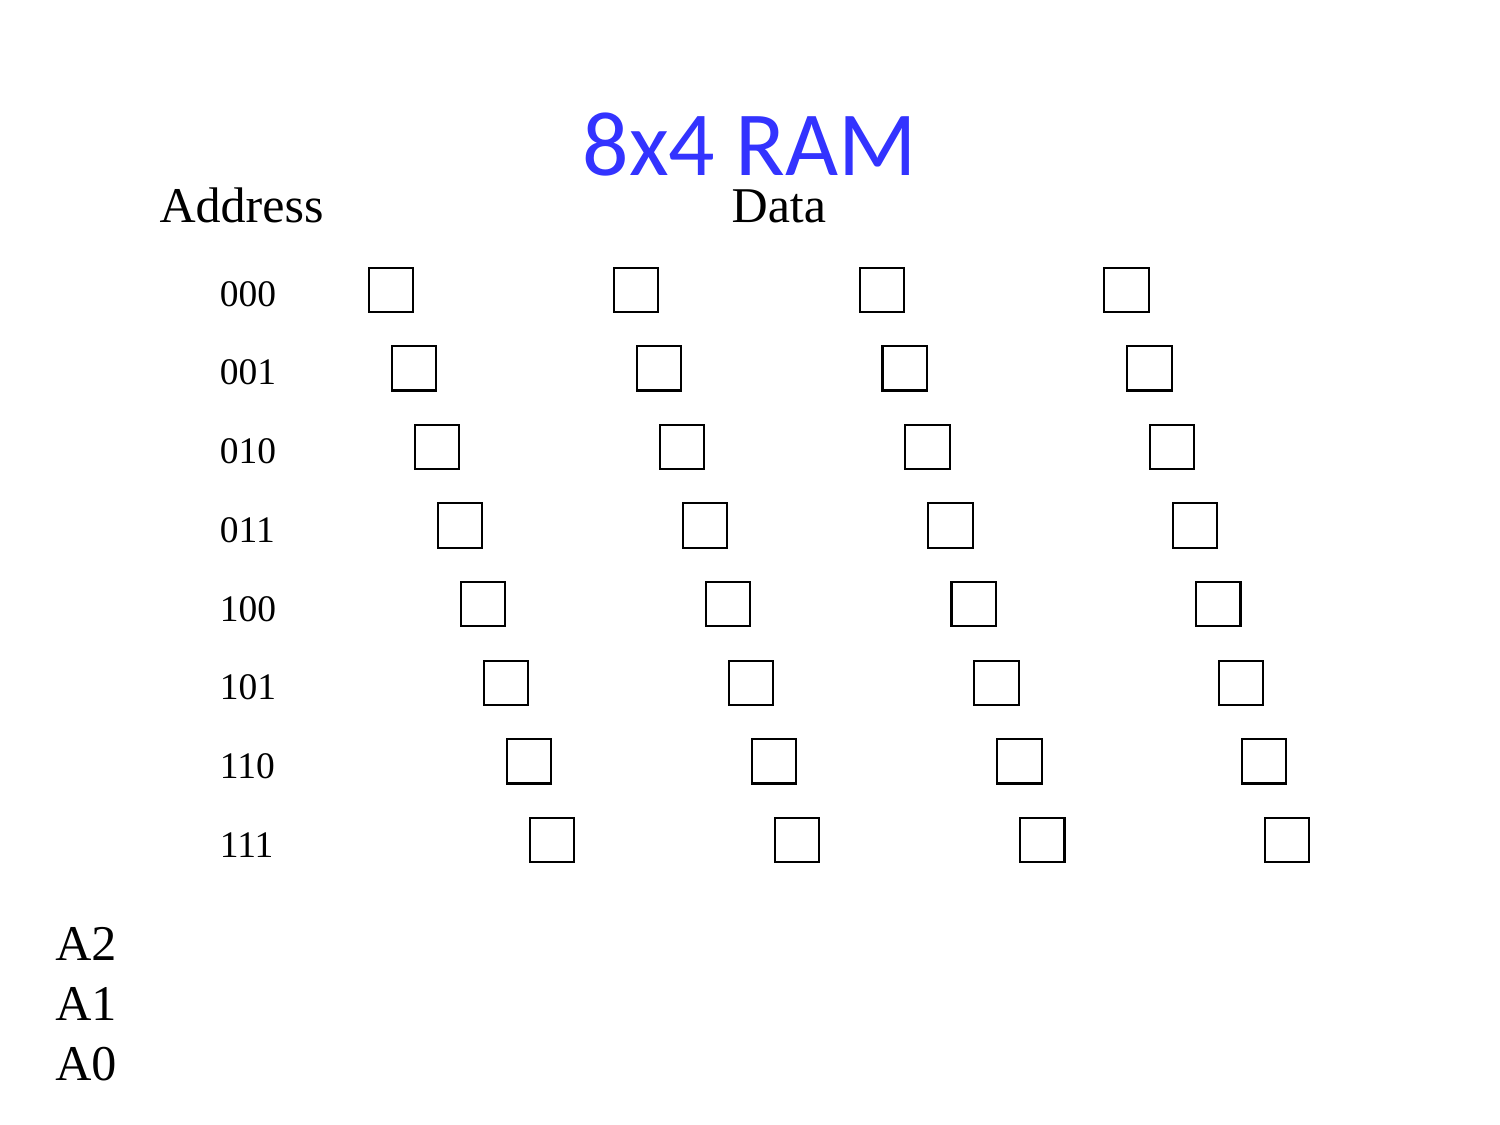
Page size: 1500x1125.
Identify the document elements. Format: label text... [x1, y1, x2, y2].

text_box Address [144, 165, 339, 241]
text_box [368, 267, 1149, 313]
text_box 000 001 010 011 100 101 110 111 [204, 227, 292, 873]
title 8x4 RAM [75, 45, 1425, 233]
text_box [506, 738, 1287, 784]
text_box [529, 817, 1310, 863]
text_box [460, 581, 1241, 627]
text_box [414, 424, 1195, 470]
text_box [483, 660, 1264, 706]
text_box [437, 503, 1218, 548]
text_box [391, 346, 1172, 391]
text_box Data [716, 165, 842, 241]
text_box A2 A1 A0 [40, 903, 132, 1099]
